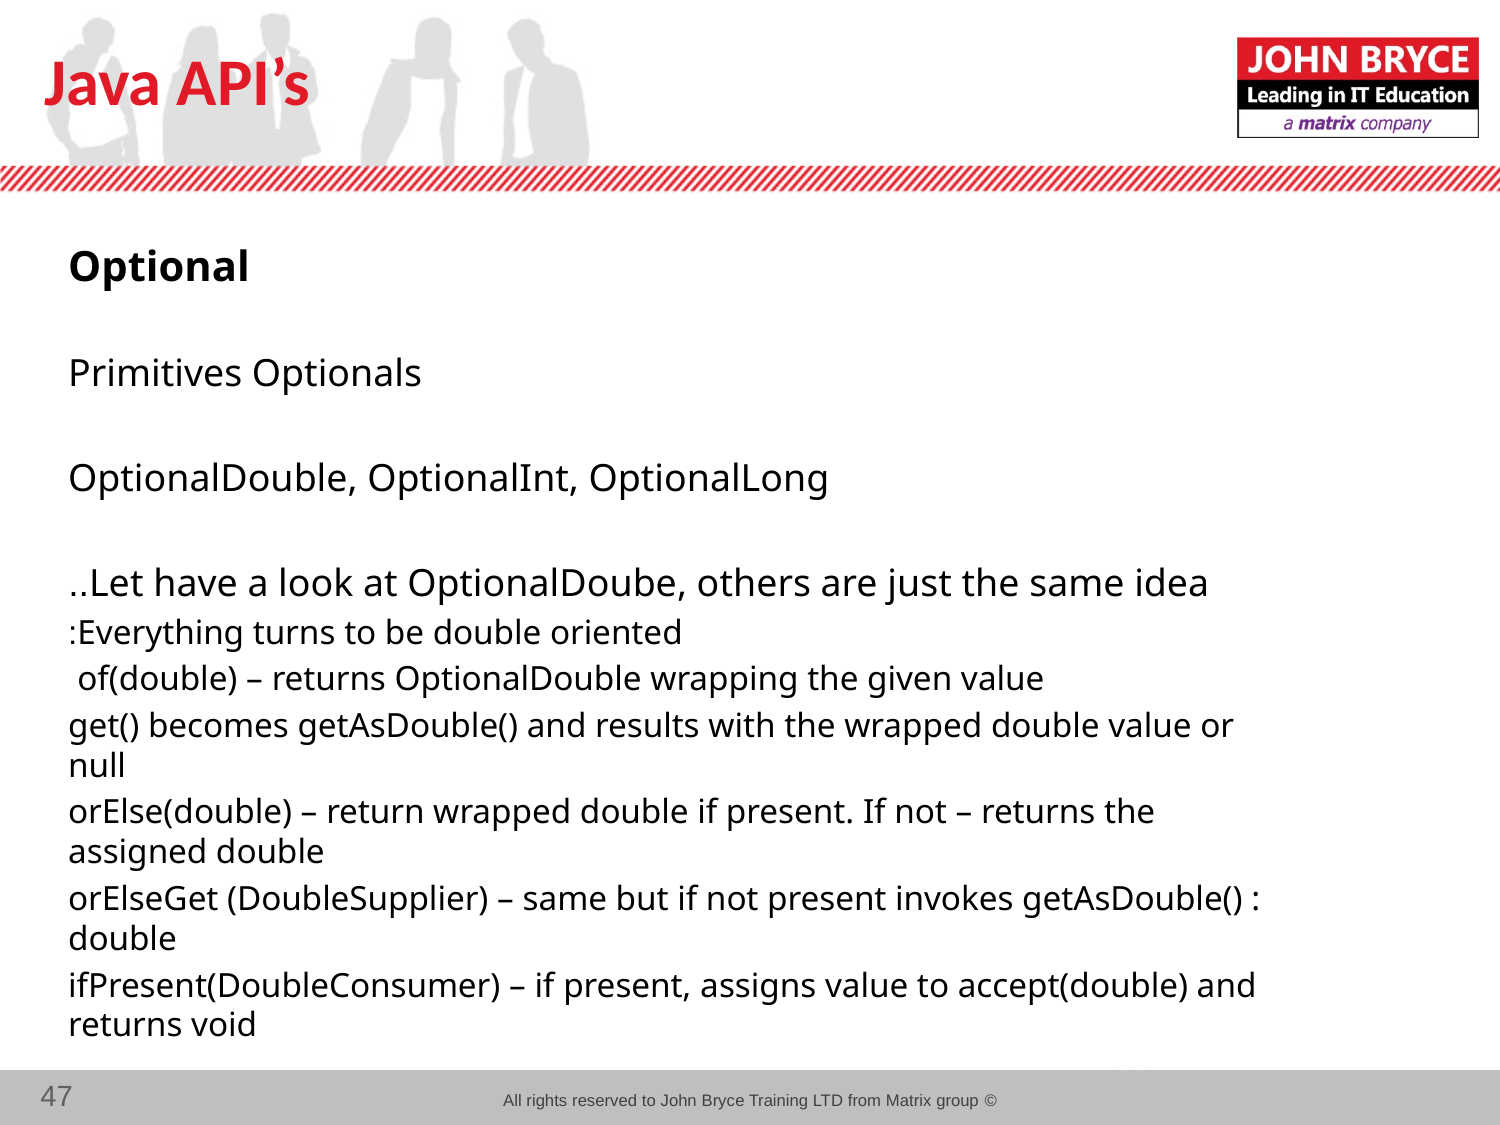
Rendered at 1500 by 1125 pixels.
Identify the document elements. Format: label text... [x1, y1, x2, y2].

title Java API’s [29, 31, 1353, 126]
list Optional Primitives Optionals OptionalDouble, OptionalInt, OptionalLong Let have a look at OptionalDoube, others are just the same idea.. Everything turns to be double oriented: of(double) – returns OptionalDouble wrapping the given value get() becomes getAsDouble() and results with the wrapped double value or null orElse(double) – return wrapped double if present. If not – returns the assigned double orElseGet (DoubleSupplier) – same but if not present invokes getAsDouble() : double ifPresent(DoubleConsumer) – if present, assigns value to accept(double) and returns void [53, 231, 1451, 870]
picture [0, 0, 1500, 1070]
